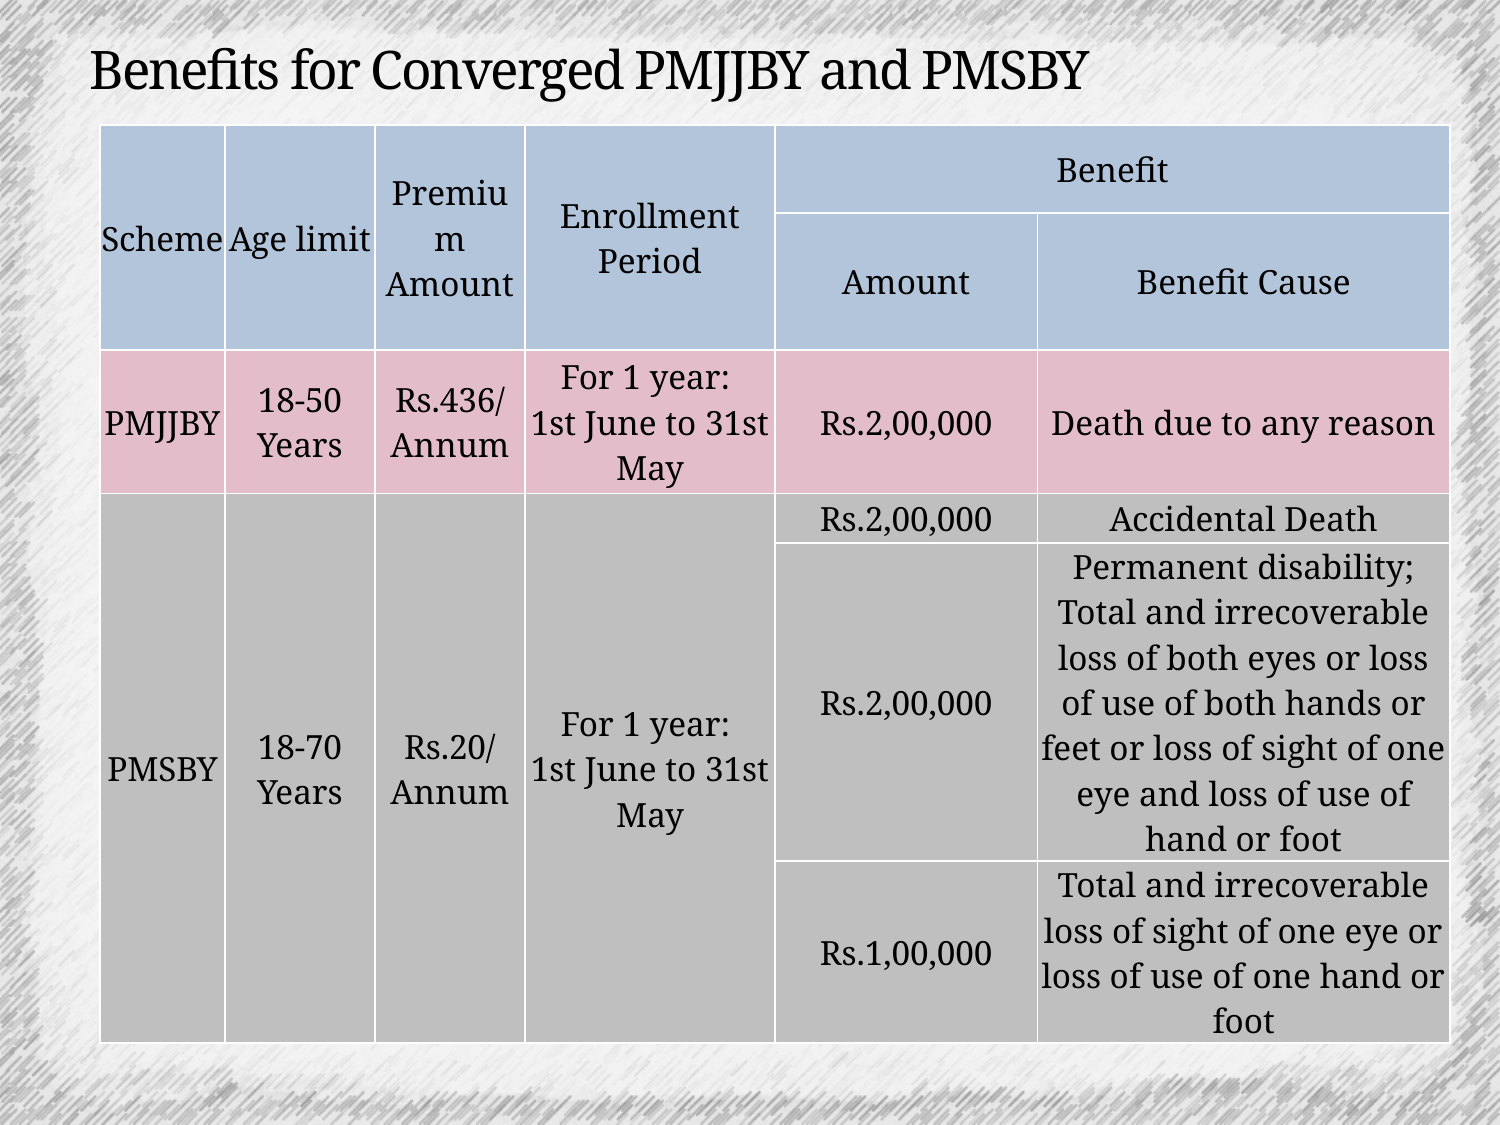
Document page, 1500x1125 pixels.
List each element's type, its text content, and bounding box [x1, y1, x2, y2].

table_cell Benefit Cause [1038, 214, 1449, 349]
table_cell 18-70 Years [226, 494, 374, 1042]
table_cell 18-50 Years [226, 351, 374, 493]
table_header Enrollment Period [526, 126, 774, 349]
table_cell Accidental Death [1038, 494, 1449, 542]
table_cell Rs.1,00,000 [776, 862, 1037, 1042]
table_cell Rs.2,00,000 [776, 544, 1037, 860]
table_cell Rs.2,00,000 [776, 351, 1037, 493]
table_cell Total and irrecoverable loss of sight of one eye or loss of use of one hand or foot [1038, 862, 1449, 1042]
table_header Age limit [226, 126, 374, 349]
table_header Scheme [101, 126, 224, 349]
table_cell PMSBY [101, 494, 224, 1042]
table_cell Permanent disability; Total and irrecoverable loss of both eyes or loss of use of both hands or feet or loss of sight of one eye and loss of use of hand or foot [1038, 544, 1449, 860]
table_cell Death due to any reason [1038, 351, 1449, 493]
title Benefits for Converged PMJJBY and PMSBY [74, 24, 1425, 113]
table_cell For 1 year: 1st June to 31st May [526, 351, 774, 493]
table_cell Rs.20/ Annum [376, 494, 524, 1042]
table_cell For 1 year: 1st June to 31st May [526, 494, 774, 1042]
table_header Benefit [776, 126, 1449, 212]
table_cell Rs.436/ Annum [376, 351, 524, 493]
table_cell Amount [776, 214, 1037, 349]
table_cell PMJJBY [101, 351, 224, 493]
table_cell Rs.2,00,000 [776, 494, 1037, 542]
table_header Premium Amount [376, 126, 524, 349]
